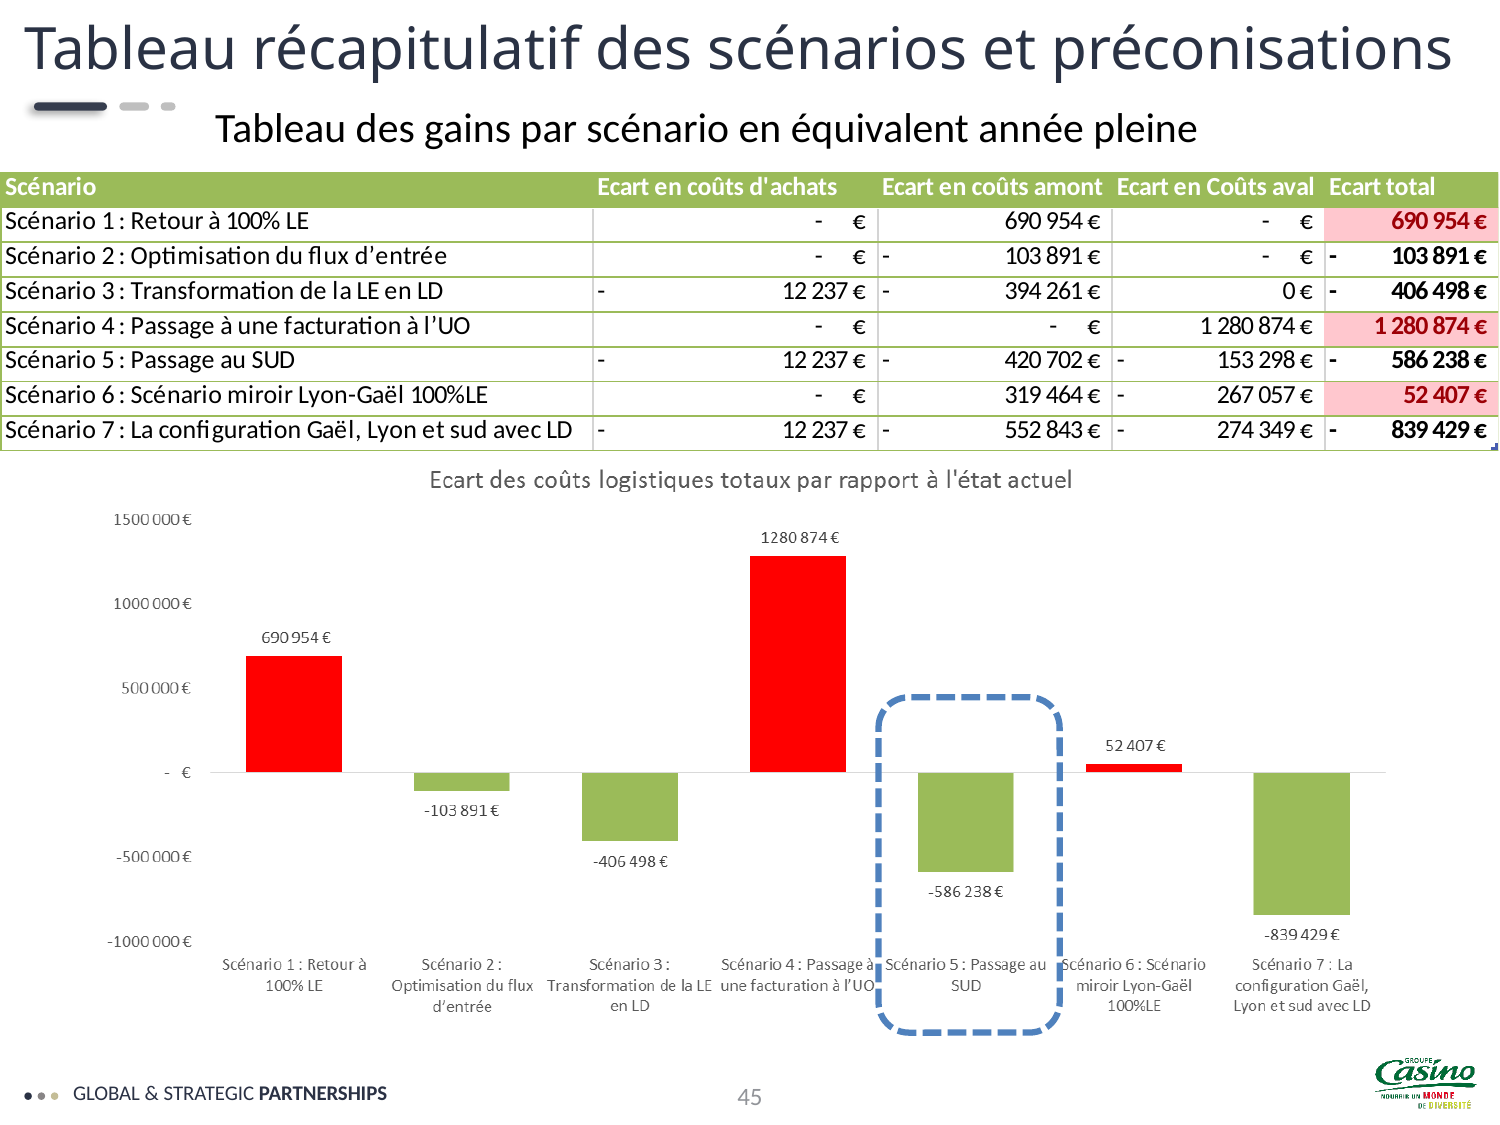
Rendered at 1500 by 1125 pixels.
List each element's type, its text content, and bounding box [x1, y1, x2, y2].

text_box Tableau des gains par scénario en équivalent année pleine [200, 93, 1214, 158]
text_box Tableau récapitulatif des scénarios et préconisations [9, 12, 1500, 102]
picture [1370, 1052, 1479, 1113]
slide_number 45 [581, 1065, 919, 1125]
picture [106, 465, 1387, 1020]
text_box [882, 1020, 1056, 1034]
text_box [34, 102, 176, 111]
picture [0, 171, 1500, 452]
